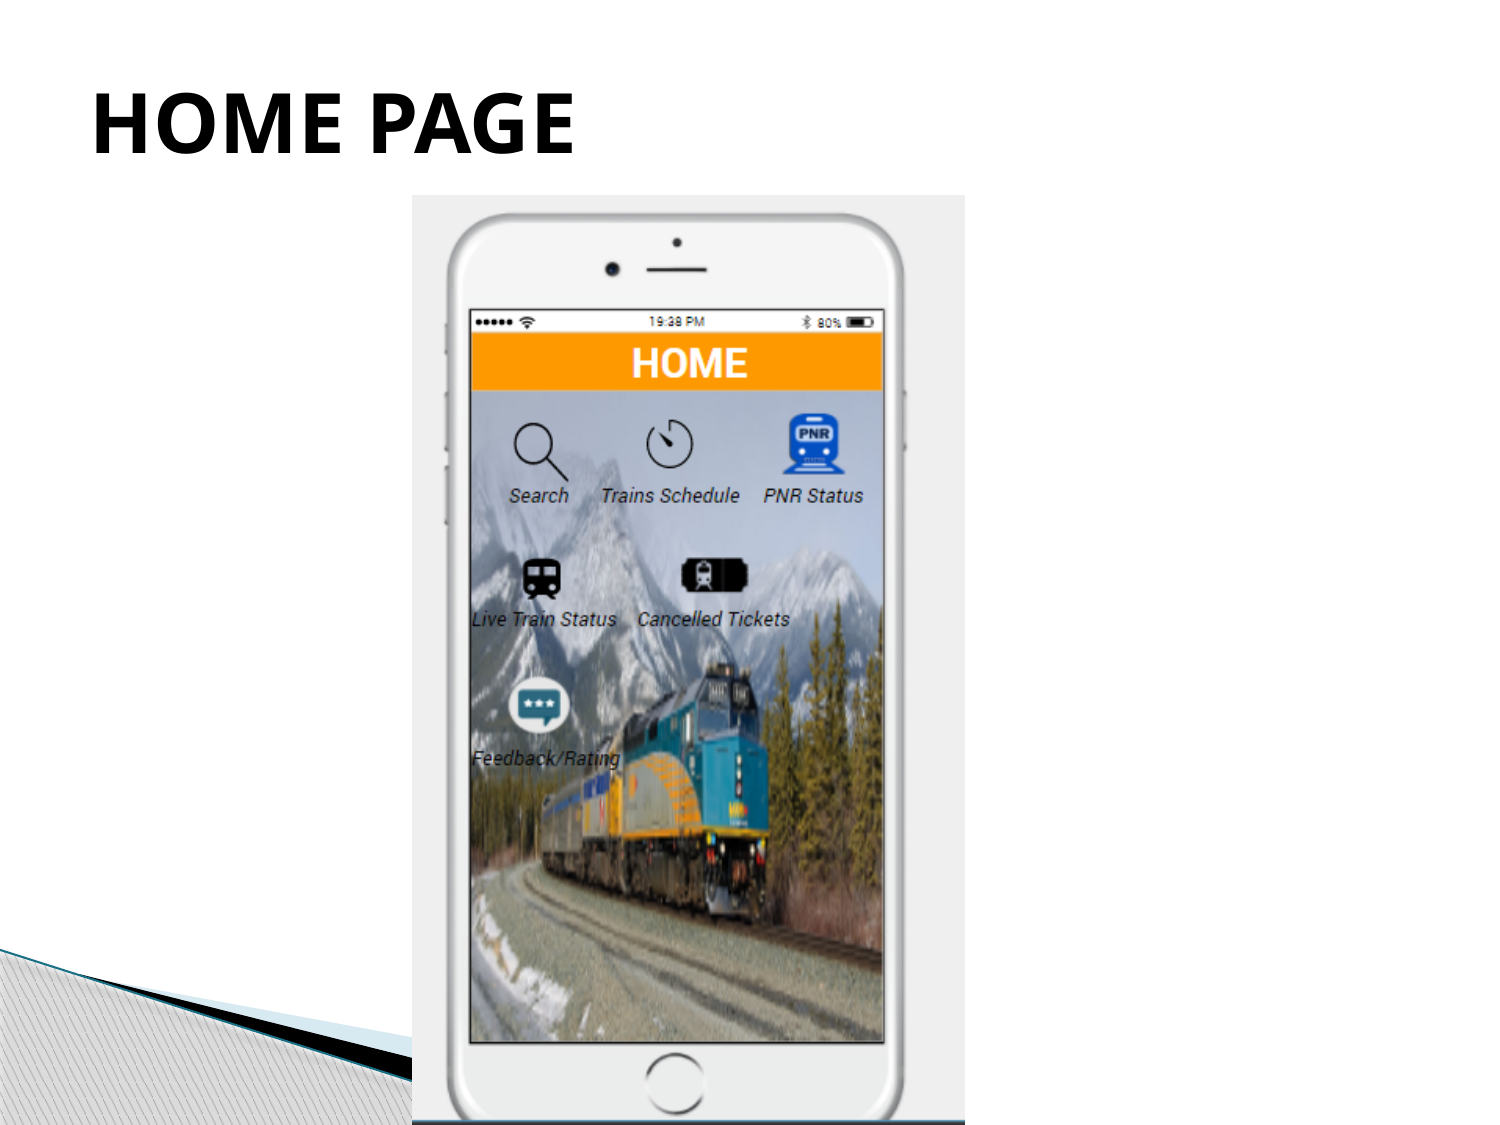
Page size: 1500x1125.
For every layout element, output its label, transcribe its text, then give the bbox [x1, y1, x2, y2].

picture [412, 195, 965, 1125]
text_box HOME PAGE [74, 62, 888, 178]
